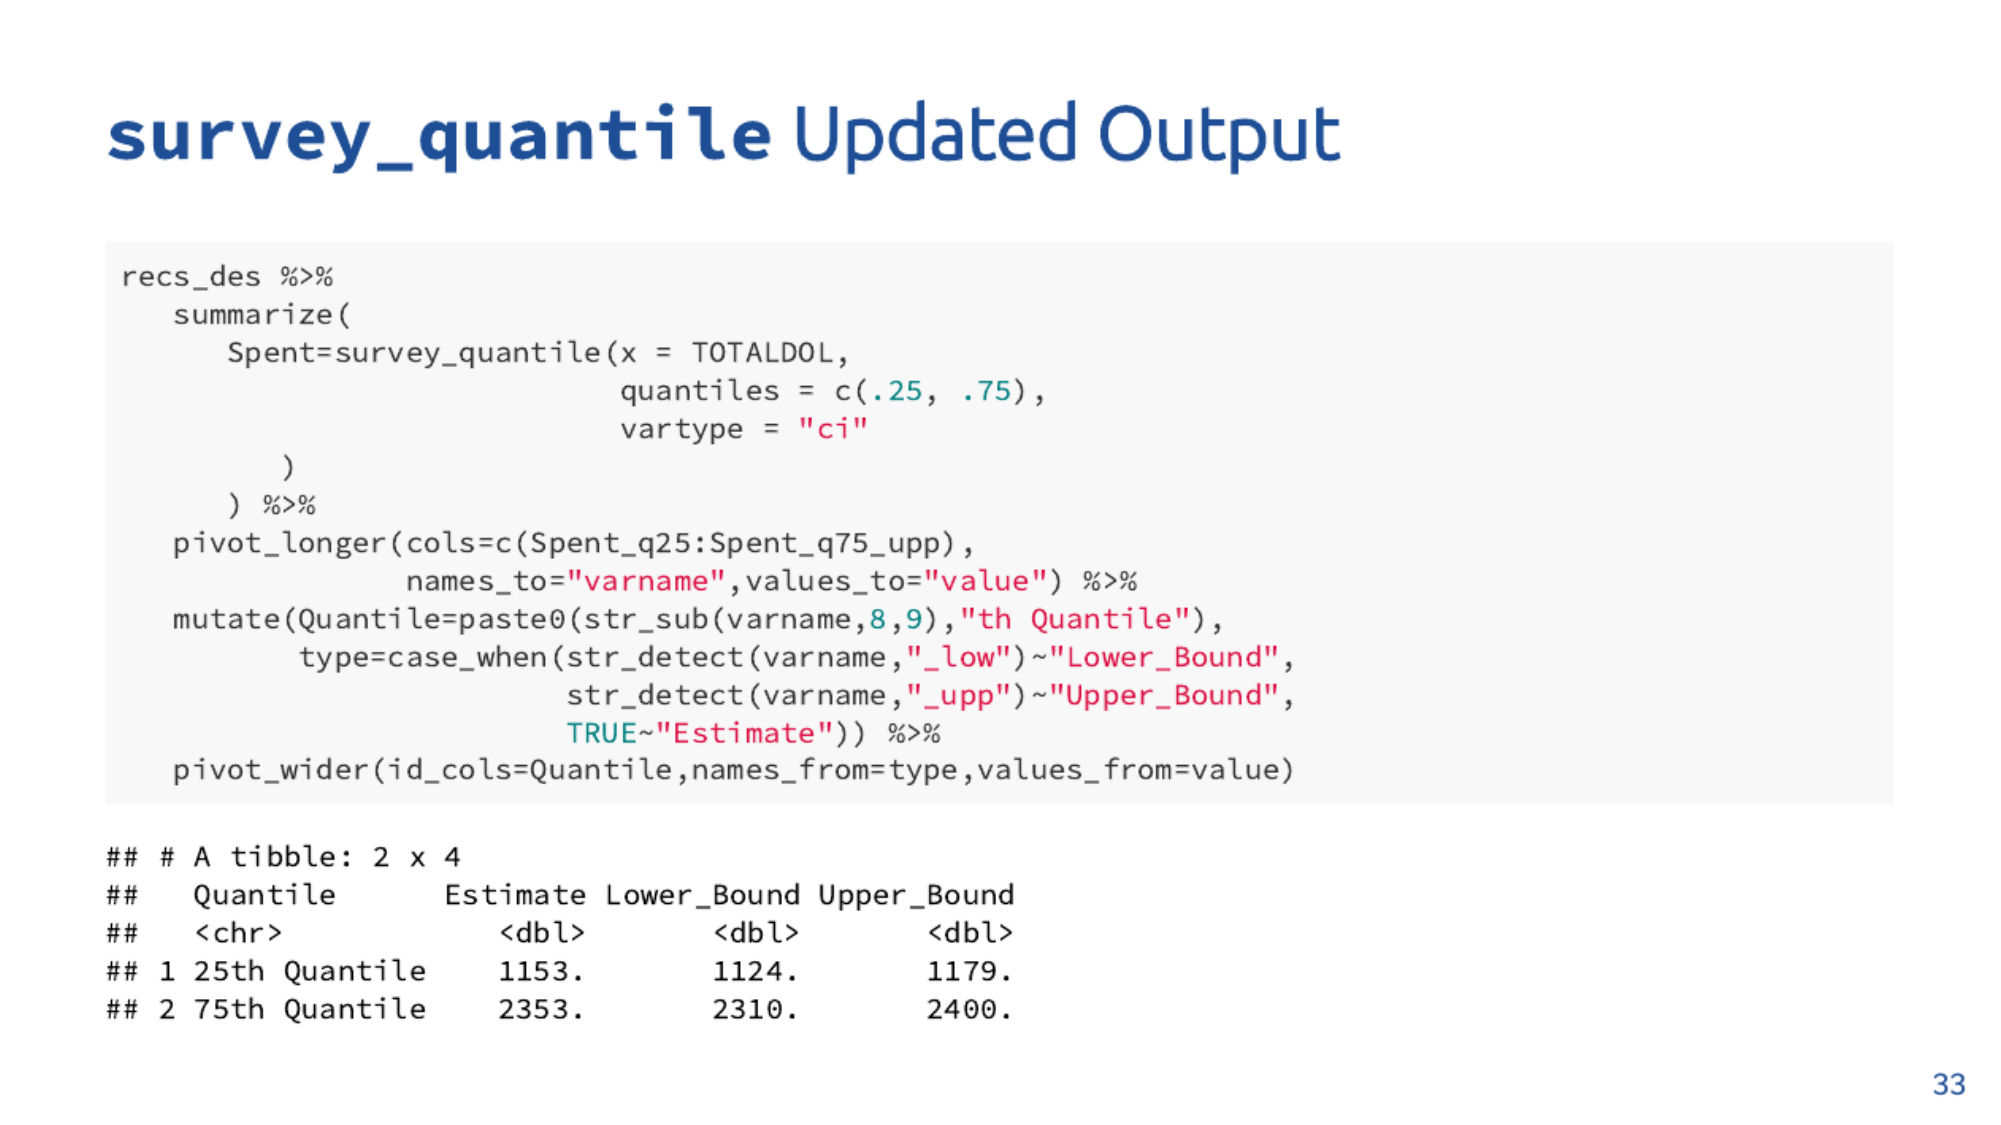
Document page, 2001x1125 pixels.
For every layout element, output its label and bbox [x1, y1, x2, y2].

list [0, 0, 2000, 1125]
